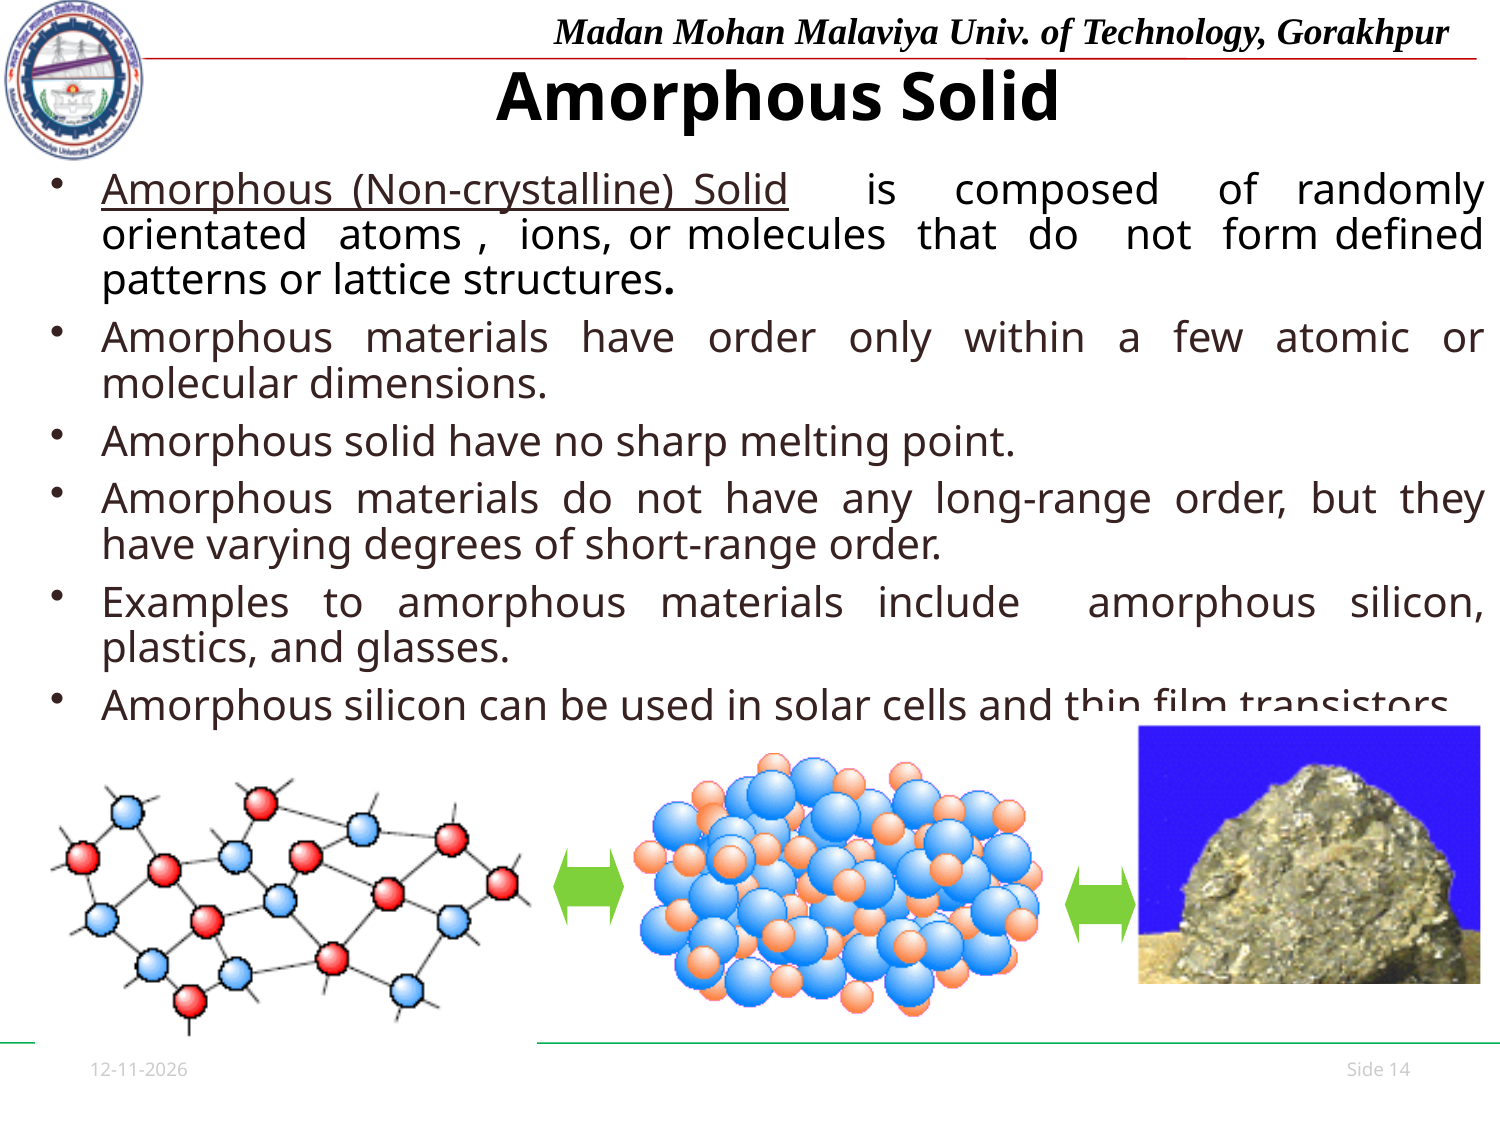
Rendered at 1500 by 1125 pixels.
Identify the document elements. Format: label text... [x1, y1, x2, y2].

picture [0, 0, 148, 166]
text_box Amorphous Solid [481, 45, 1077, 141]
text_box Amorphous (Non-crystalline) Solid is composed of randomly orientated atoms , ions, or molecules that do not form defined patterns or lattice structures. Amorphous materials have order only within a few atomic or molecular dimensions. Amorphous solid have no sharp melting point. Amorphous materials do not have any long-range order, but they have varying degrees of short-range order. Examples to amorphous materials include amorphous silicon, plastics, and glasses. Amorphous silicon can be used in solar cells and thin film transistors. [35, 160, 1500, 747]
picture [630, 753, 1046, 1020]
text_box [553, 847, 625, 926]
text_box [1064, 876, 1075, 933]
picture [34, 768, 538, 1045]
picture [1080, 710, 1481, 985]
